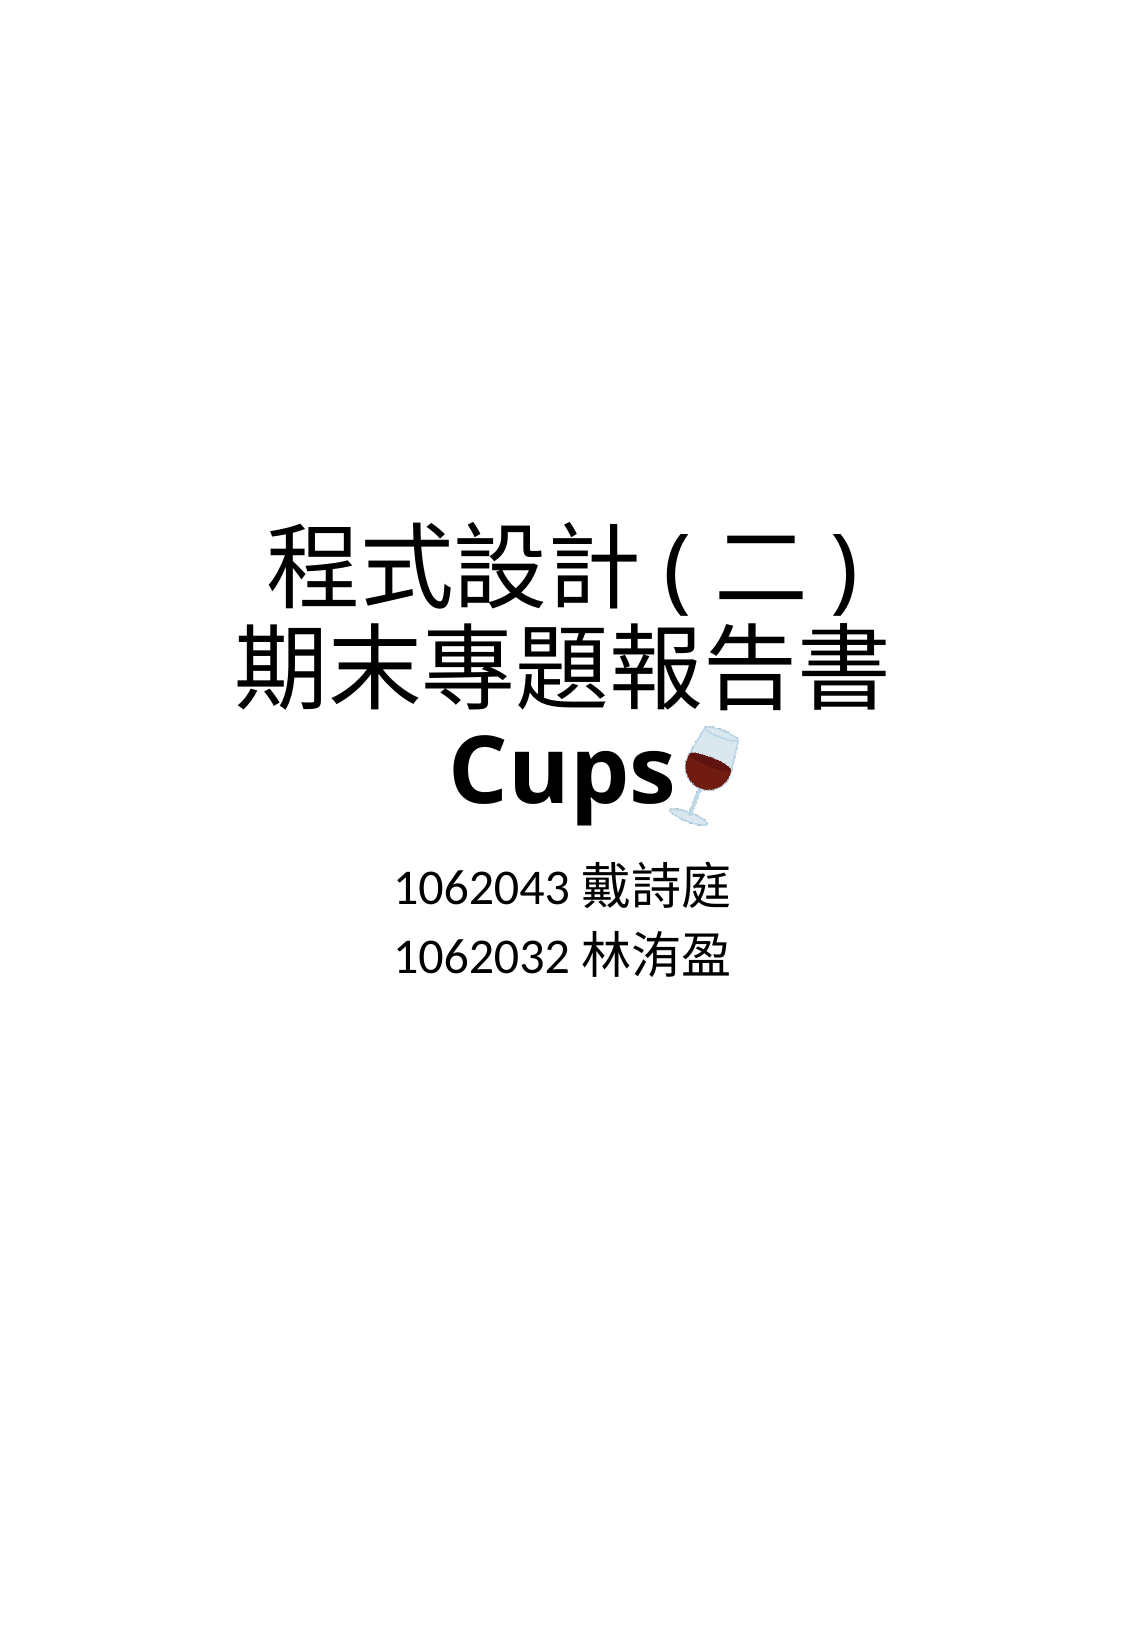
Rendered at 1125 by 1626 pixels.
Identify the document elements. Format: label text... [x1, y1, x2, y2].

subtitle 1062043戴詩庭 1062032林洧盈 [140, 853, 985, 1246]
title 程式設計(二) 期末專題報告書 Cups [84, 265, 1041, 832]
picture [640, 712, 769, 839]
